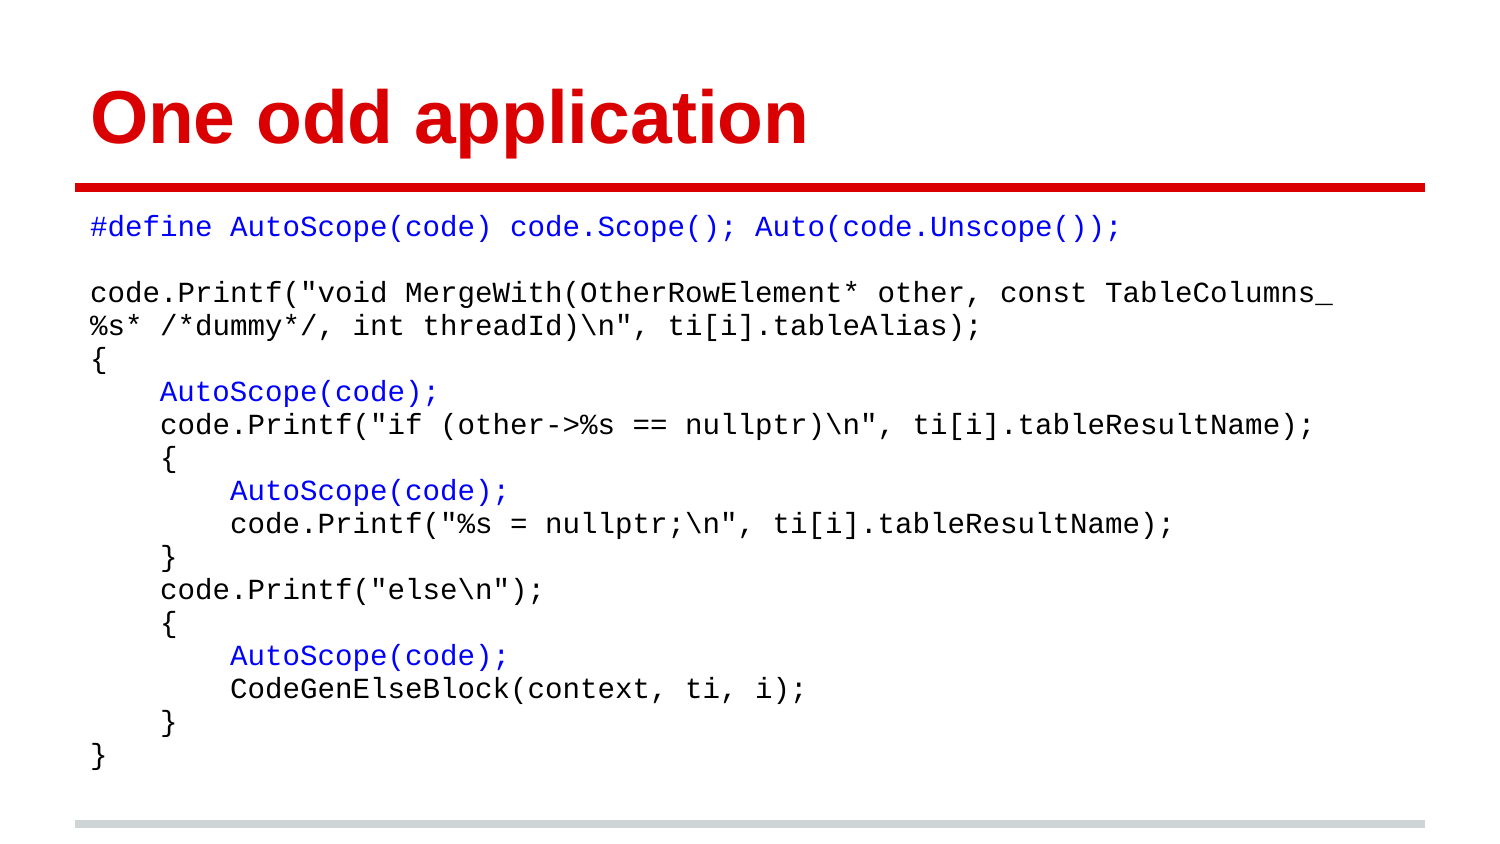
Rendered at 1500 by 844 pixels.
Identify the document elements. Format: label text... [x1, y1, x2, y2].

list #define AutoScope(code) code.Scope(); Auto(code.Unscope()); code.Printf("void MergeWith(OtherRowElement* other, const TableColumns_%s* /*dummy*/, int threadId)\n", ti[i].tableAlias); { AutoScope(code); code.Printf("if (other->%s == nullptr)\n", ti[i].tableResultName); { AutoScope(code); code.Printf("%s = nullptr;\n", ti[i].tableResultName); } code.Printf("else\n"); { AutoScope(code); CodeGenElseBlock(context, ti, i); } } [75, 196, 1425, 808]
title One odd application [75, 33, 1425, 175]
